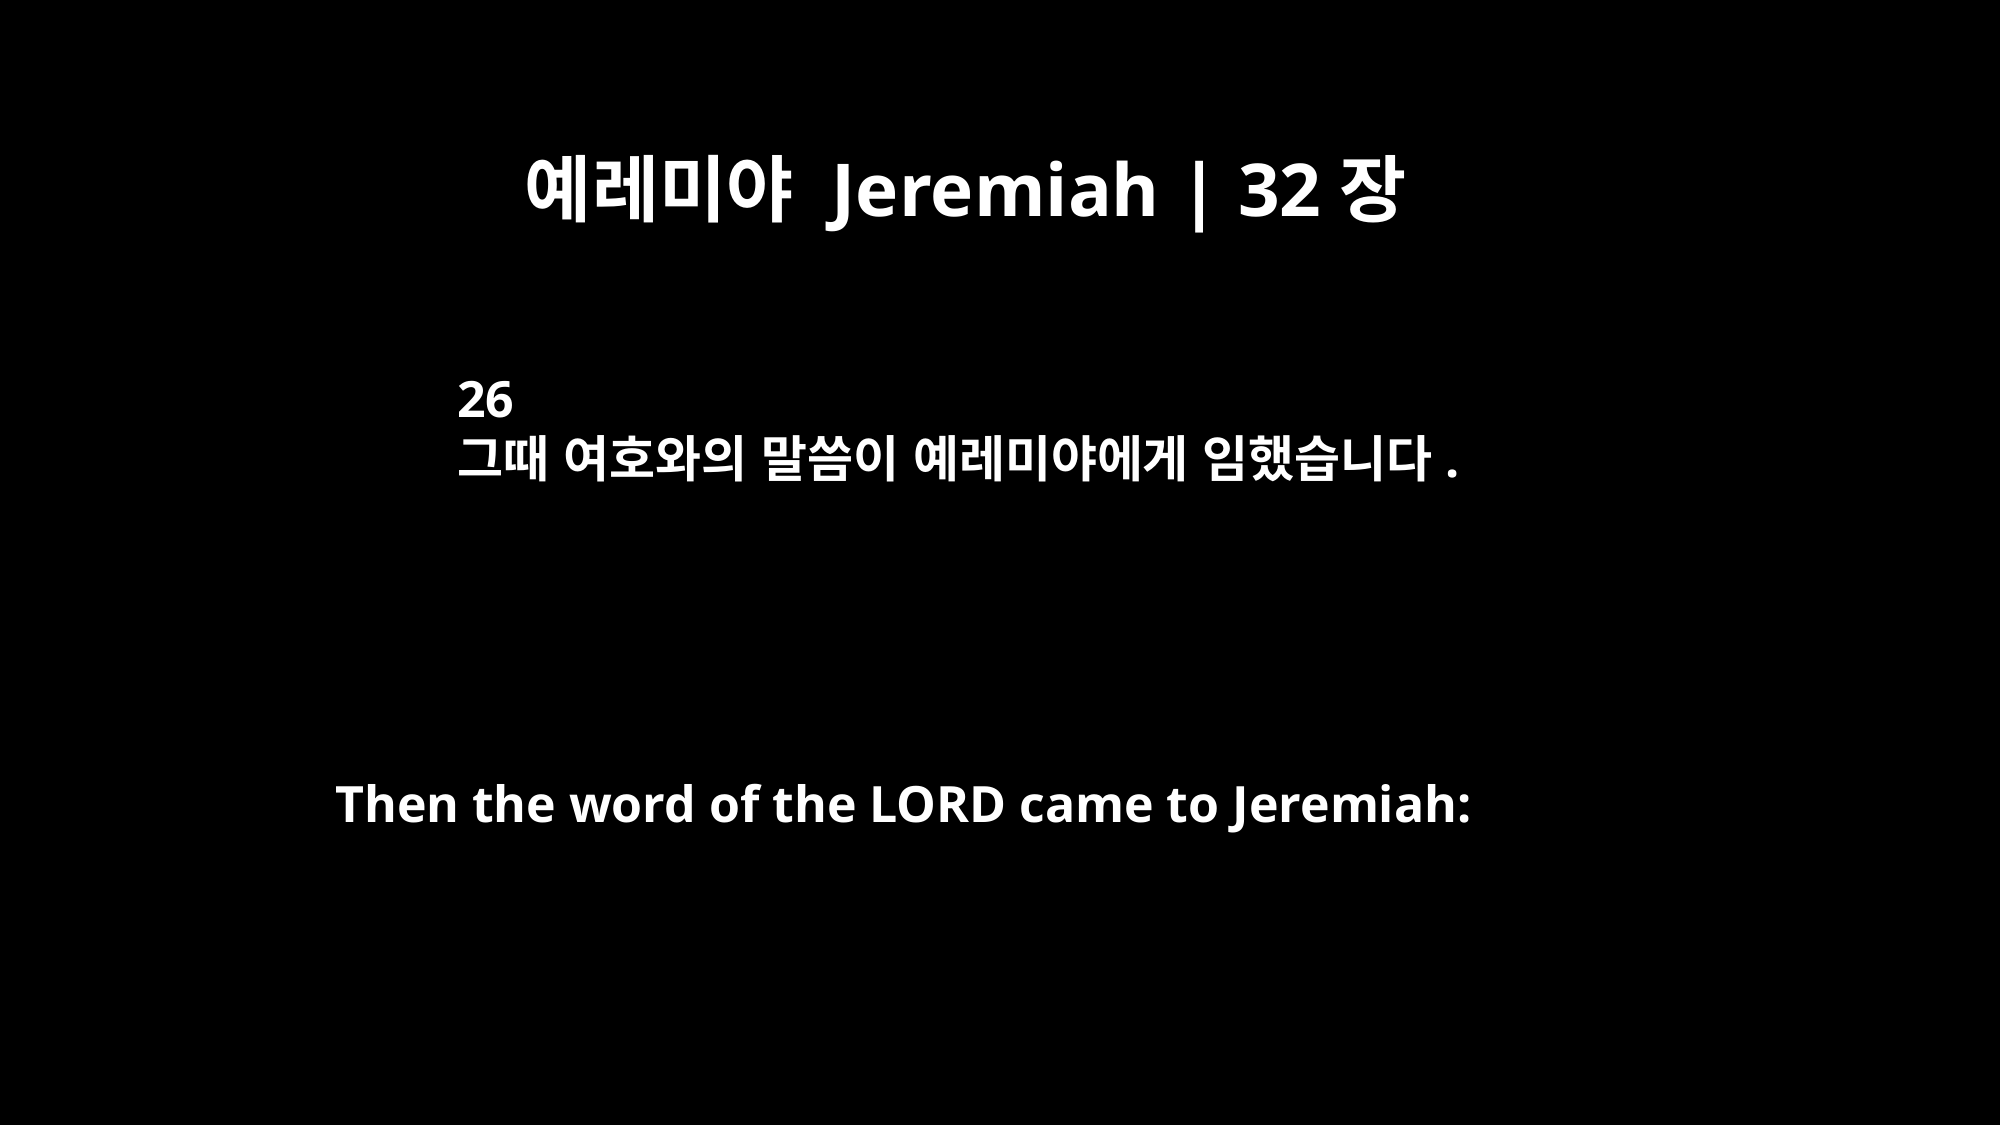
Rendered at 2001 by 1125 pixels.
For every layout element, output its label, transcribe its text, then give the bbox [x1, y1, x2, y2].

text_box 26 그때 여호와의 말씀이 예레미야에게 임했습니다. [442, 359, 1475, 495]
text_box 예레미야 Jeremiah | 32장 [510, 136, 1422, 239]
text_box Then the word of the LORD came to Jeremiah: [320, 764, 1487, 840]
